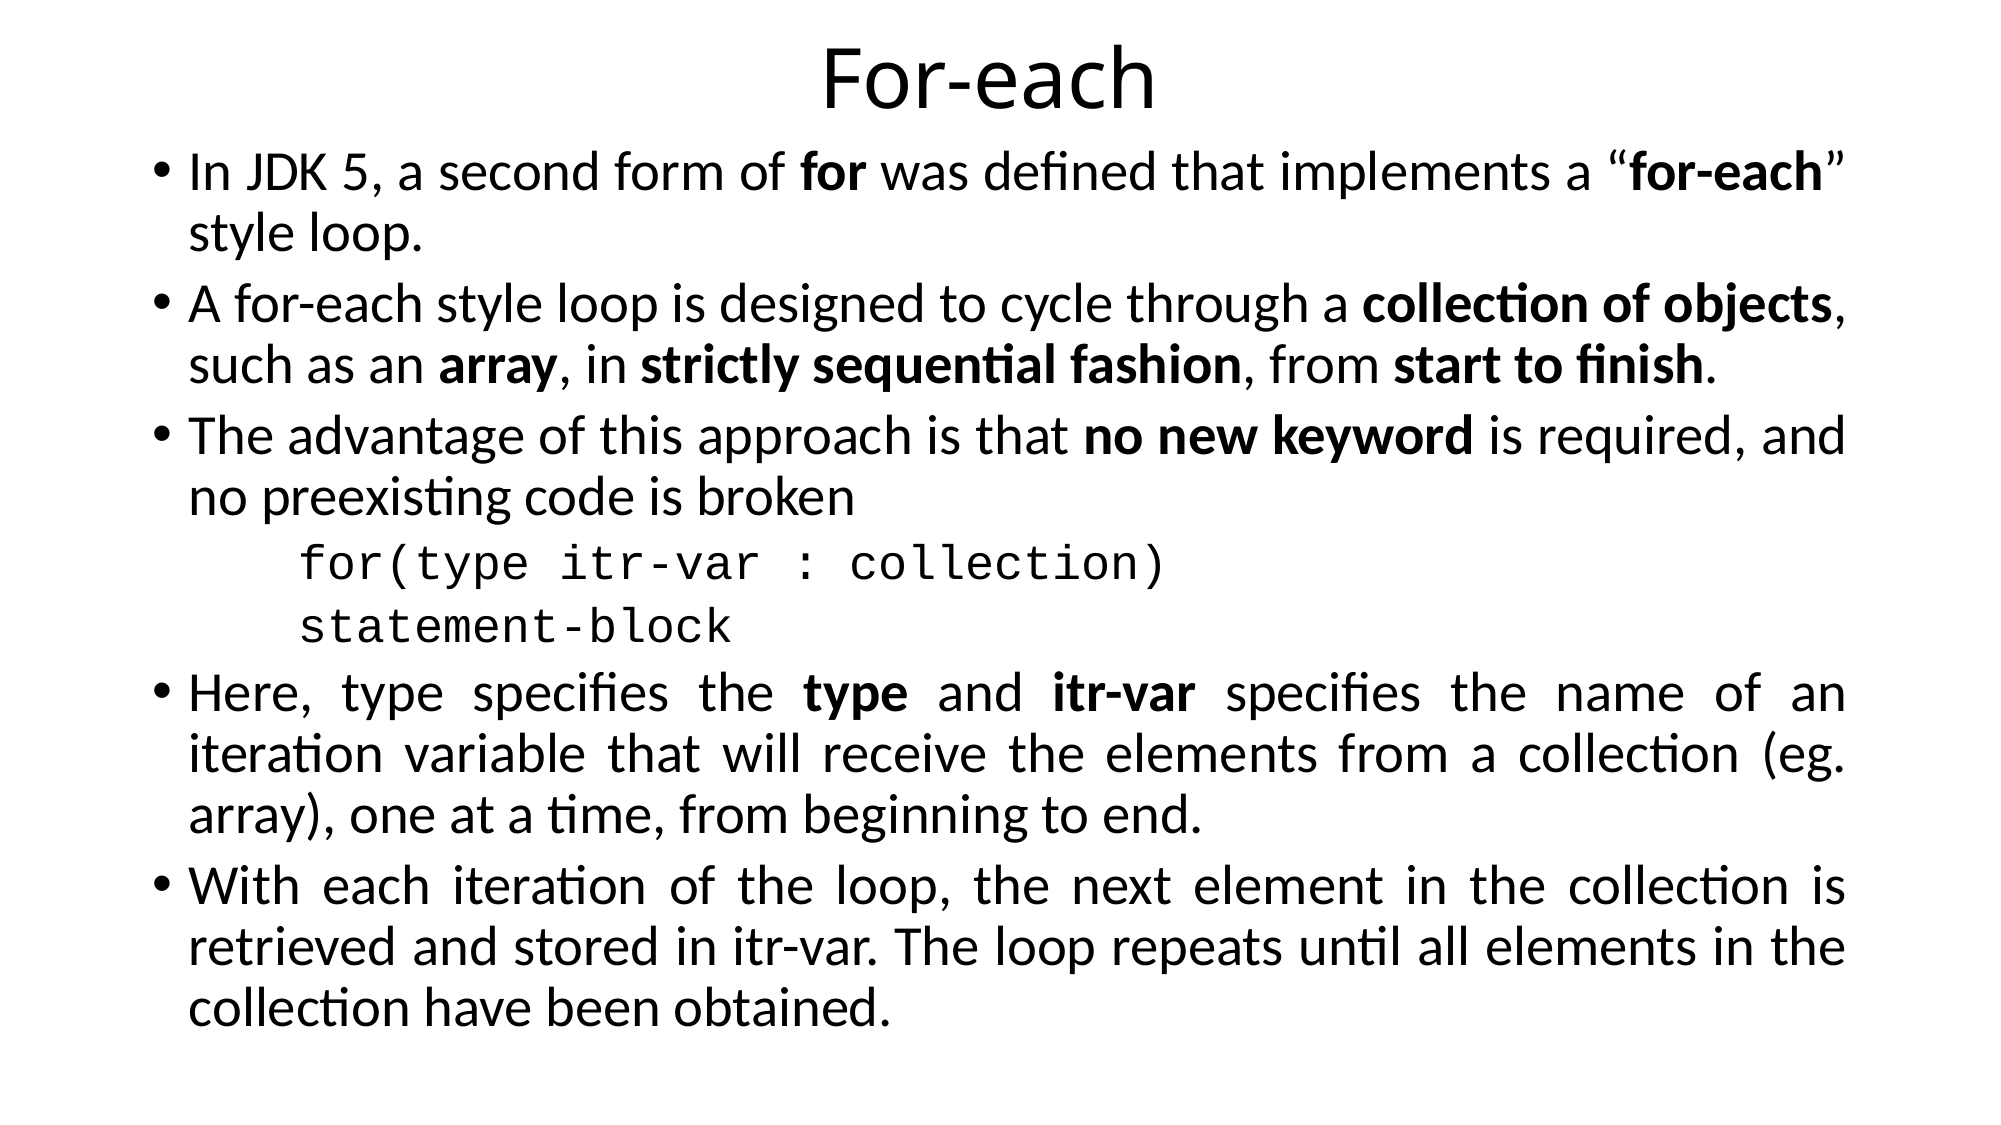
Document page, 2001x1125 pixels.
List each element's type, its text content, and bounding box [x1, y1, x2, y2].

title For-each [137, 28, 1863, 134]
list In JDK 5, a second form of for was defined that implements a “for-each” style loop. A for-each style loop is designed to cycle through a collection of objects, such as an array, in strictly sequential fashion, from start to finish. The advantage of this approach is that no new keyword is required, and no preexisting code is broken for(type itr-var : collection) statement-block Here, type specifies the type and itr-var specifies the name of an iteration variable that will receive the elements from a collection (eg. array), one at a time, from beginning to end. With each iteration of the loop, the next element in the collection is retrieved and stored in itr-var. The loop repeats until all elements in the collection have been obtained. [137, 134, 1863, 1092]
